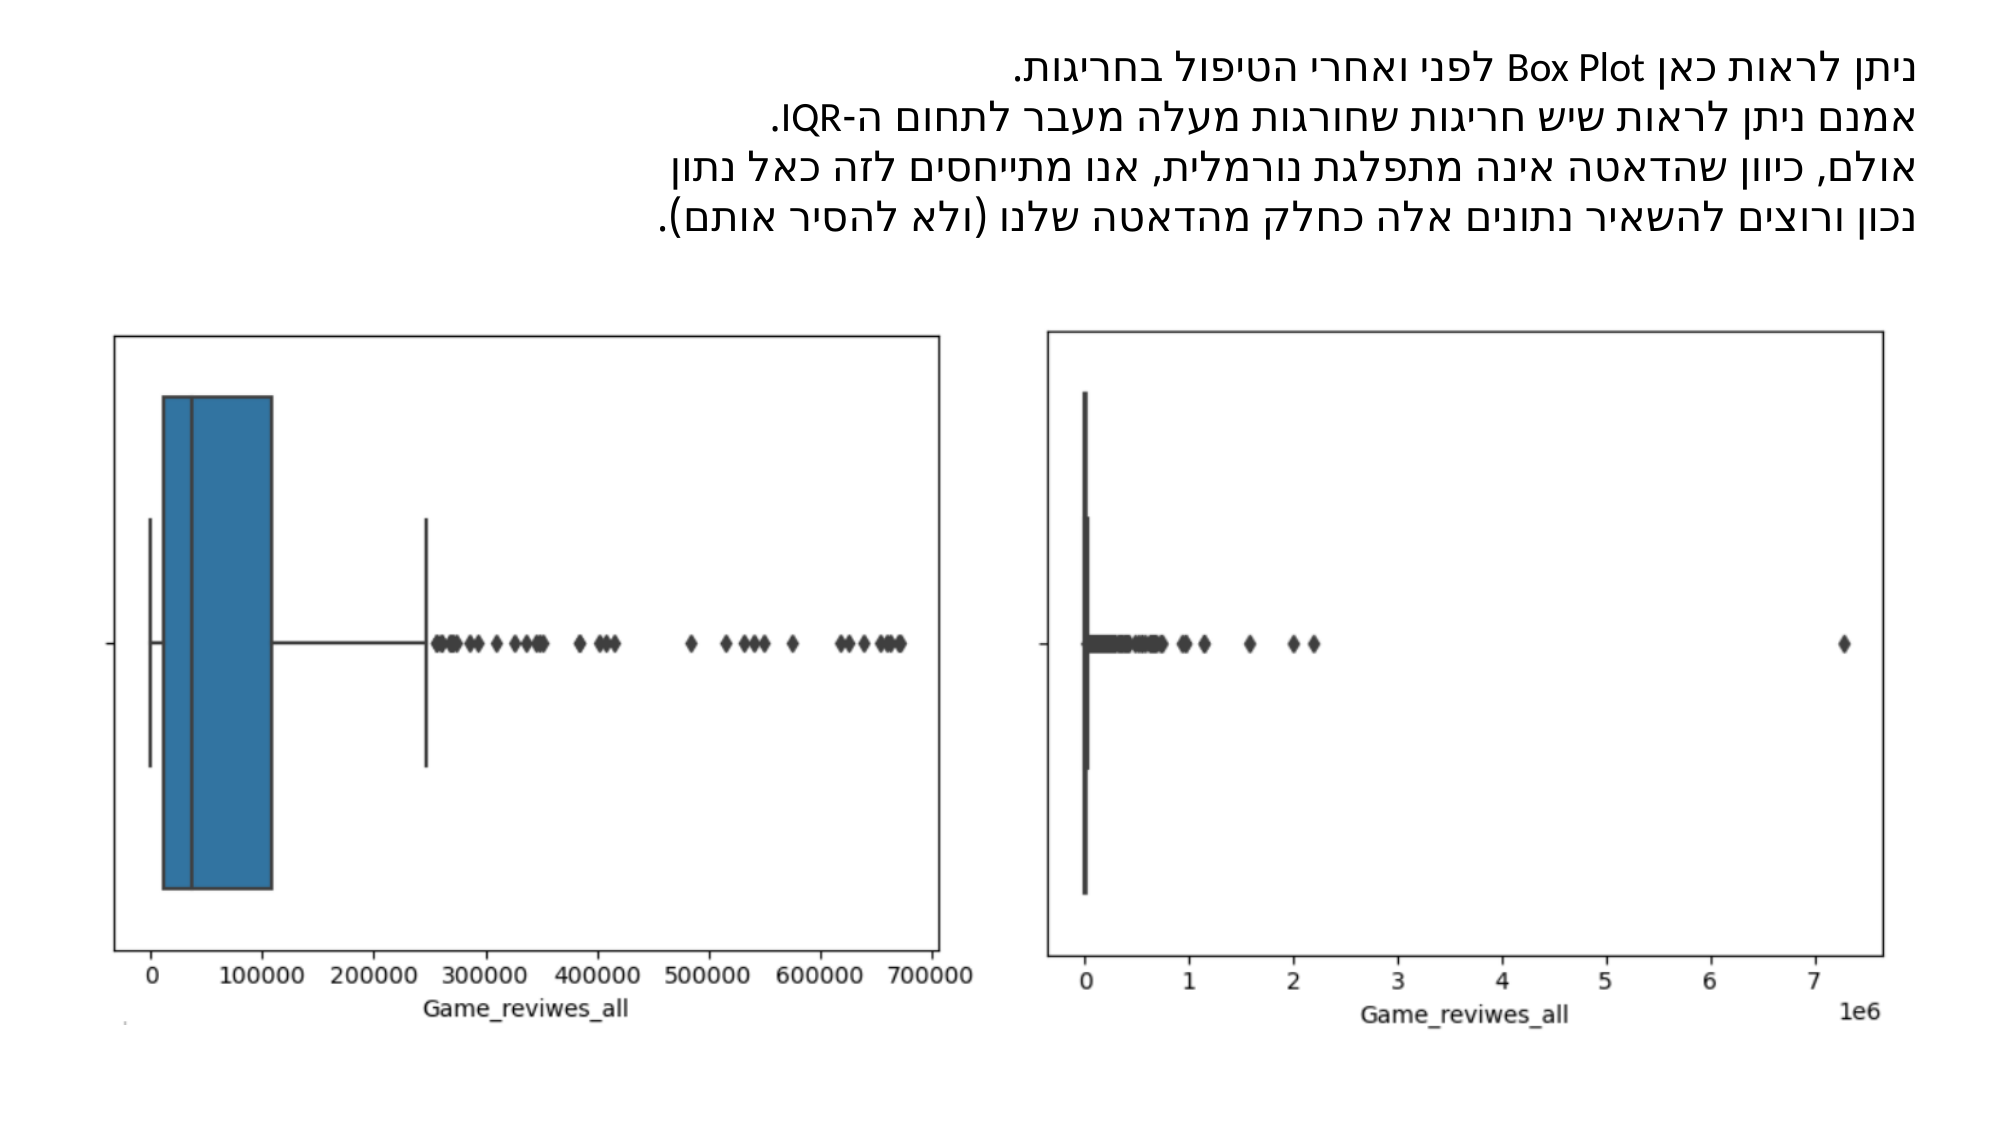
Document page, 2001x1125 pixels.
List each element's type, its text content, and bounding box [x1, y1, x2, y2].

picture [84, 313, 1918, 1041]
text_box ניתן לראות כאן Box Plot לפני ואחרי הטיפול בחריגות. אמנם ניתן לראות שיש חריגות שחורגות מעלה מעבר לתחום ה-IQR. אולם, כיוון שהדאטה אינה מתפלגת נורמלית, אנו מתייחסים לזה כאל נתון נכון ורוצים להשאיר נתונים אלה כחלק מהדאטה שלנו (ולא להסיר אותם). [631, 32, 1933, 248]
